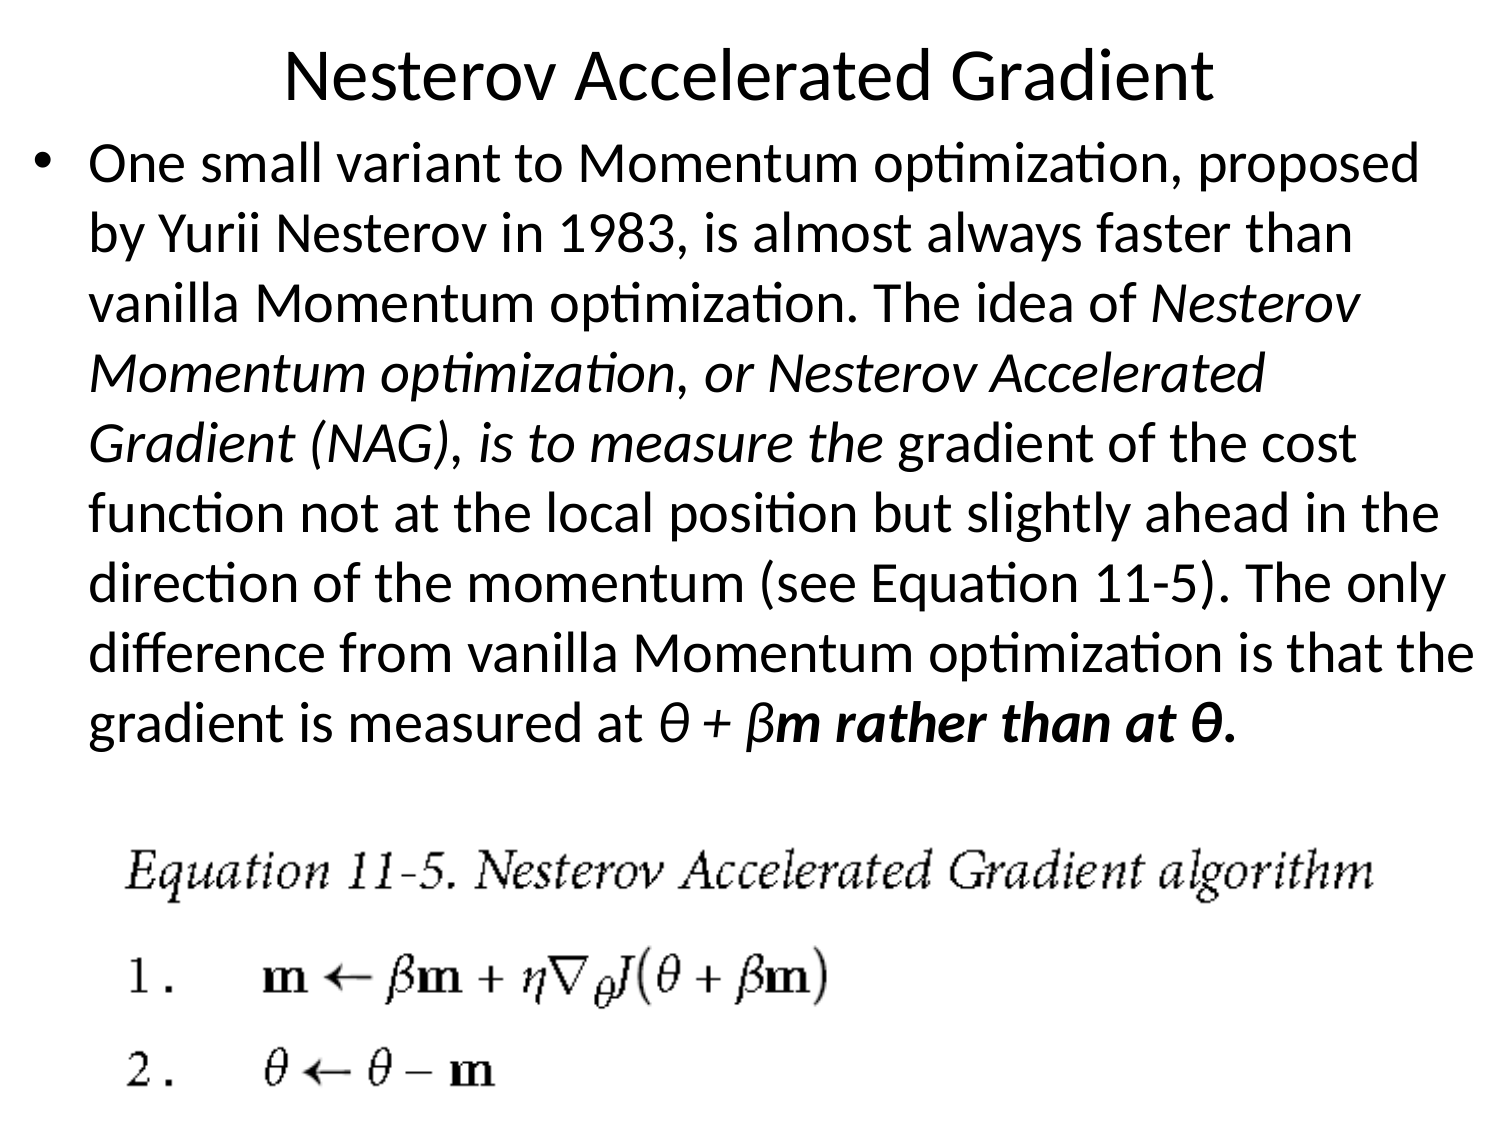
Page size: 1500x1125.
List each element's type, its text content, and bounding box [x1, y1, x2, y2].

list One small variant to Momentum optimization, proposed by Yurii Nesterov in 1983, is almost always faster than vanilla Momentum optimization. The idea of Nesterov Momentum optimization, or Nesterov Accelerated Gradient (NAG), is to measure the gradient of the cost function not at the local position but slightly ahead in the direction of the momentum (see Equation 11-5). The only difference from vanilla Momentum optimization is that the gradient is measured at θ + βm rather than at θ. [17, 117, 1500, 1020]
picture [93, 820, 1396, 1125]
title Nesterov Accelerated Gradient [75, 0, 1425, 117]
